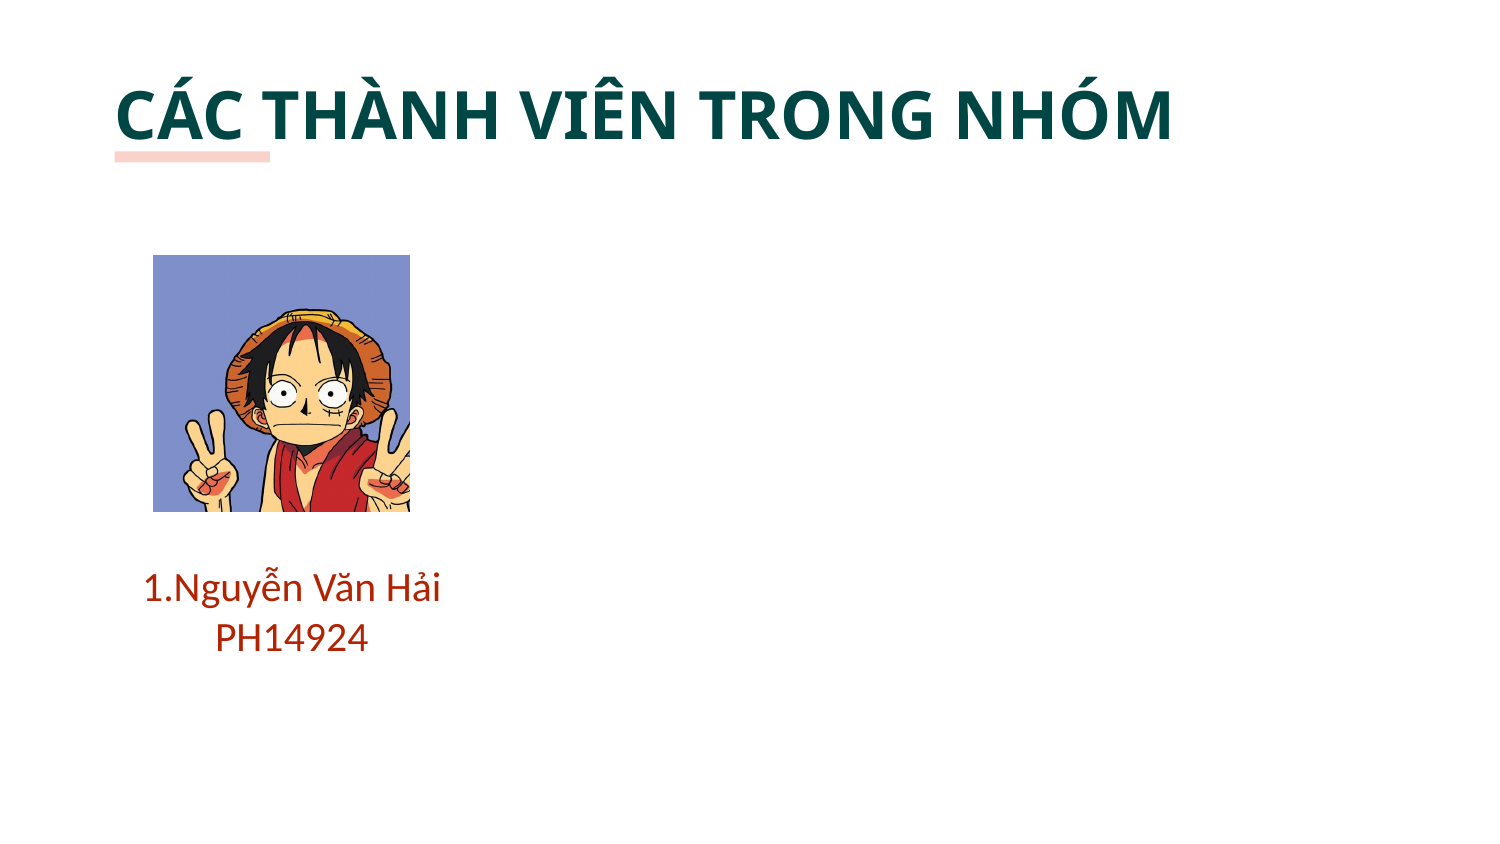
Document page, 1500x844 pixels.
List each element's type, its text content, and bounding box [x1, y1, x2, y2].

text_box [89, 255, 474, 687]
title CÁC THÀNH VIÊN TRONG NHÓM [99, 58, 1498, 153]
text_box [114, 151, 270, 163]
